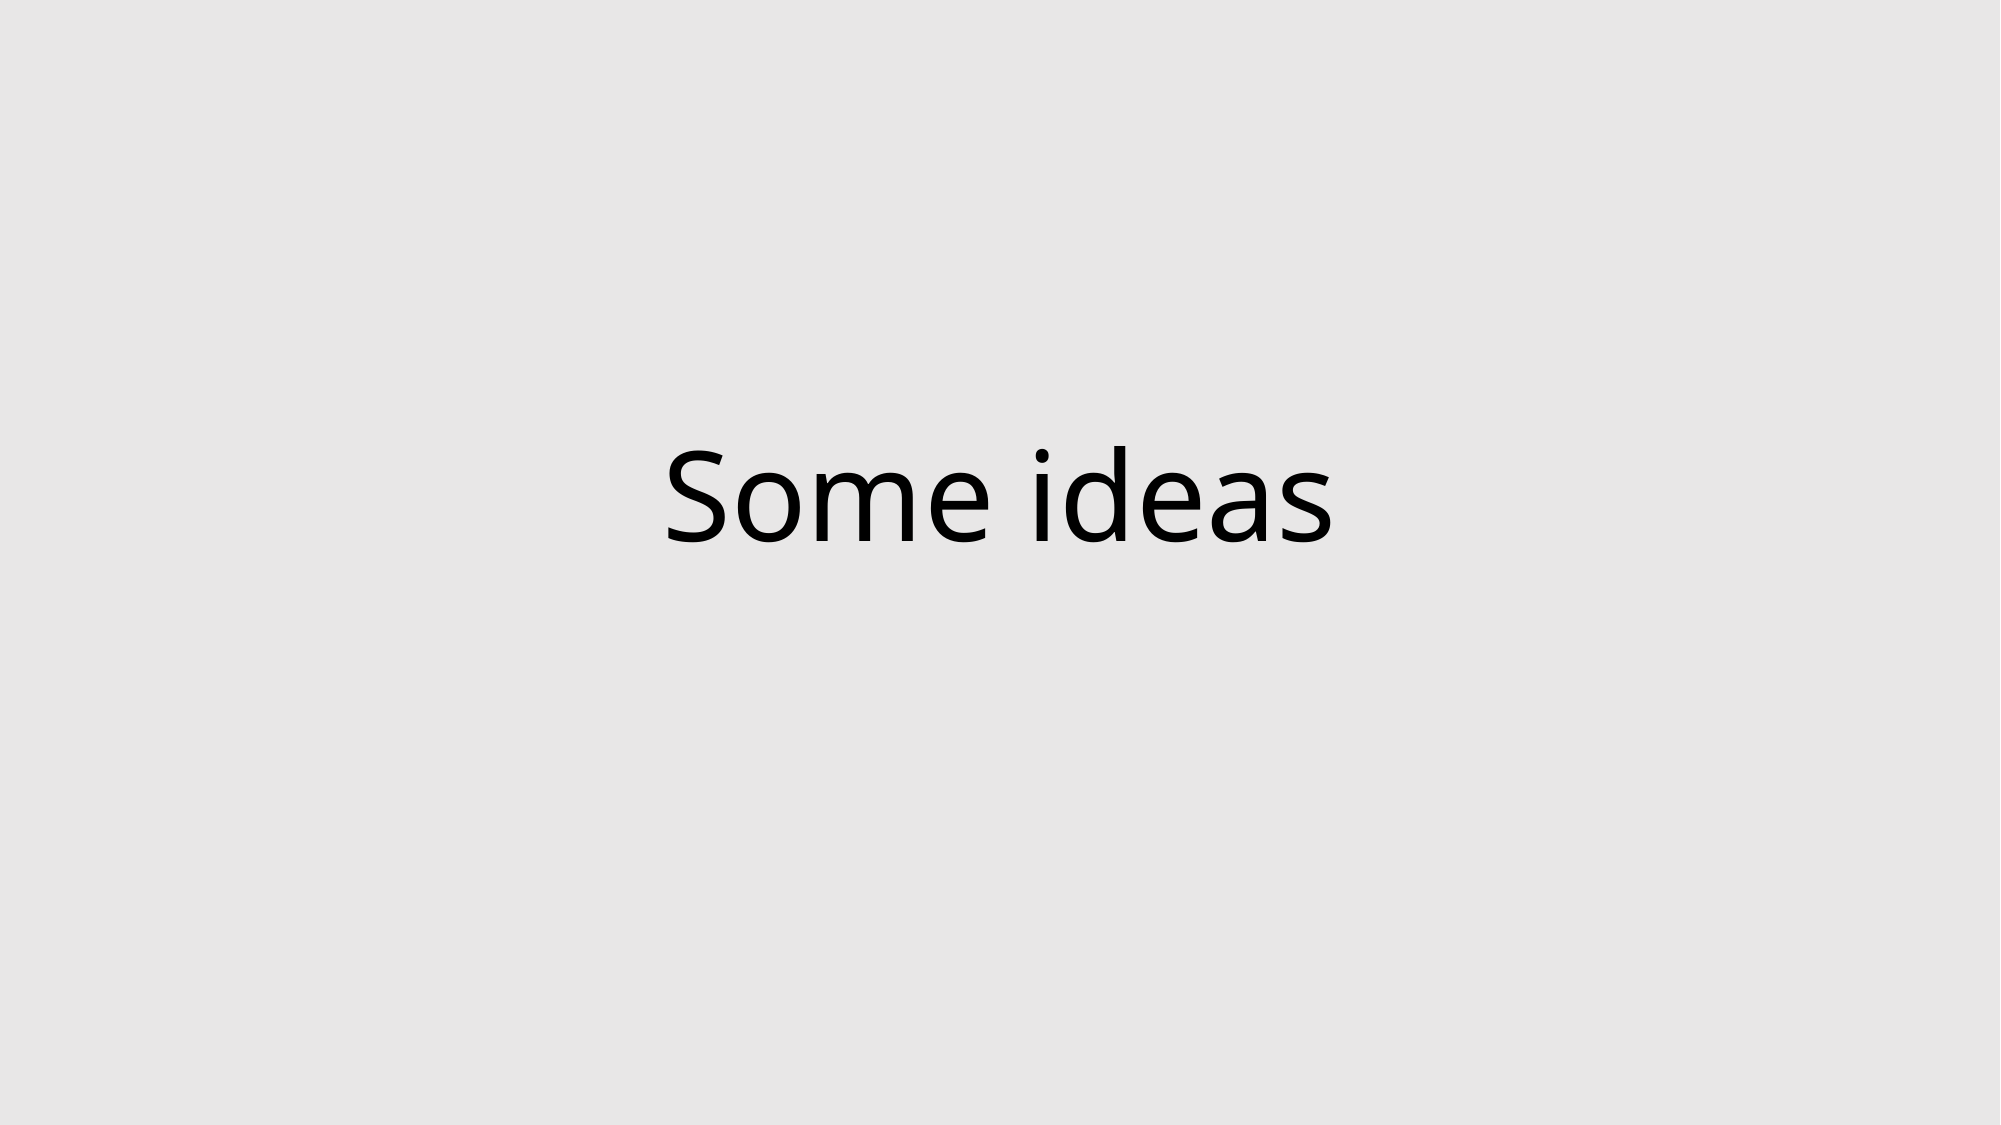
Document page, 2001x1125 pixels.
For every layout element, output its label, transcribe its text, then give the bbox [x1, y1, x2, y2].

title Some ideas [249, 184, 1750, 576]
